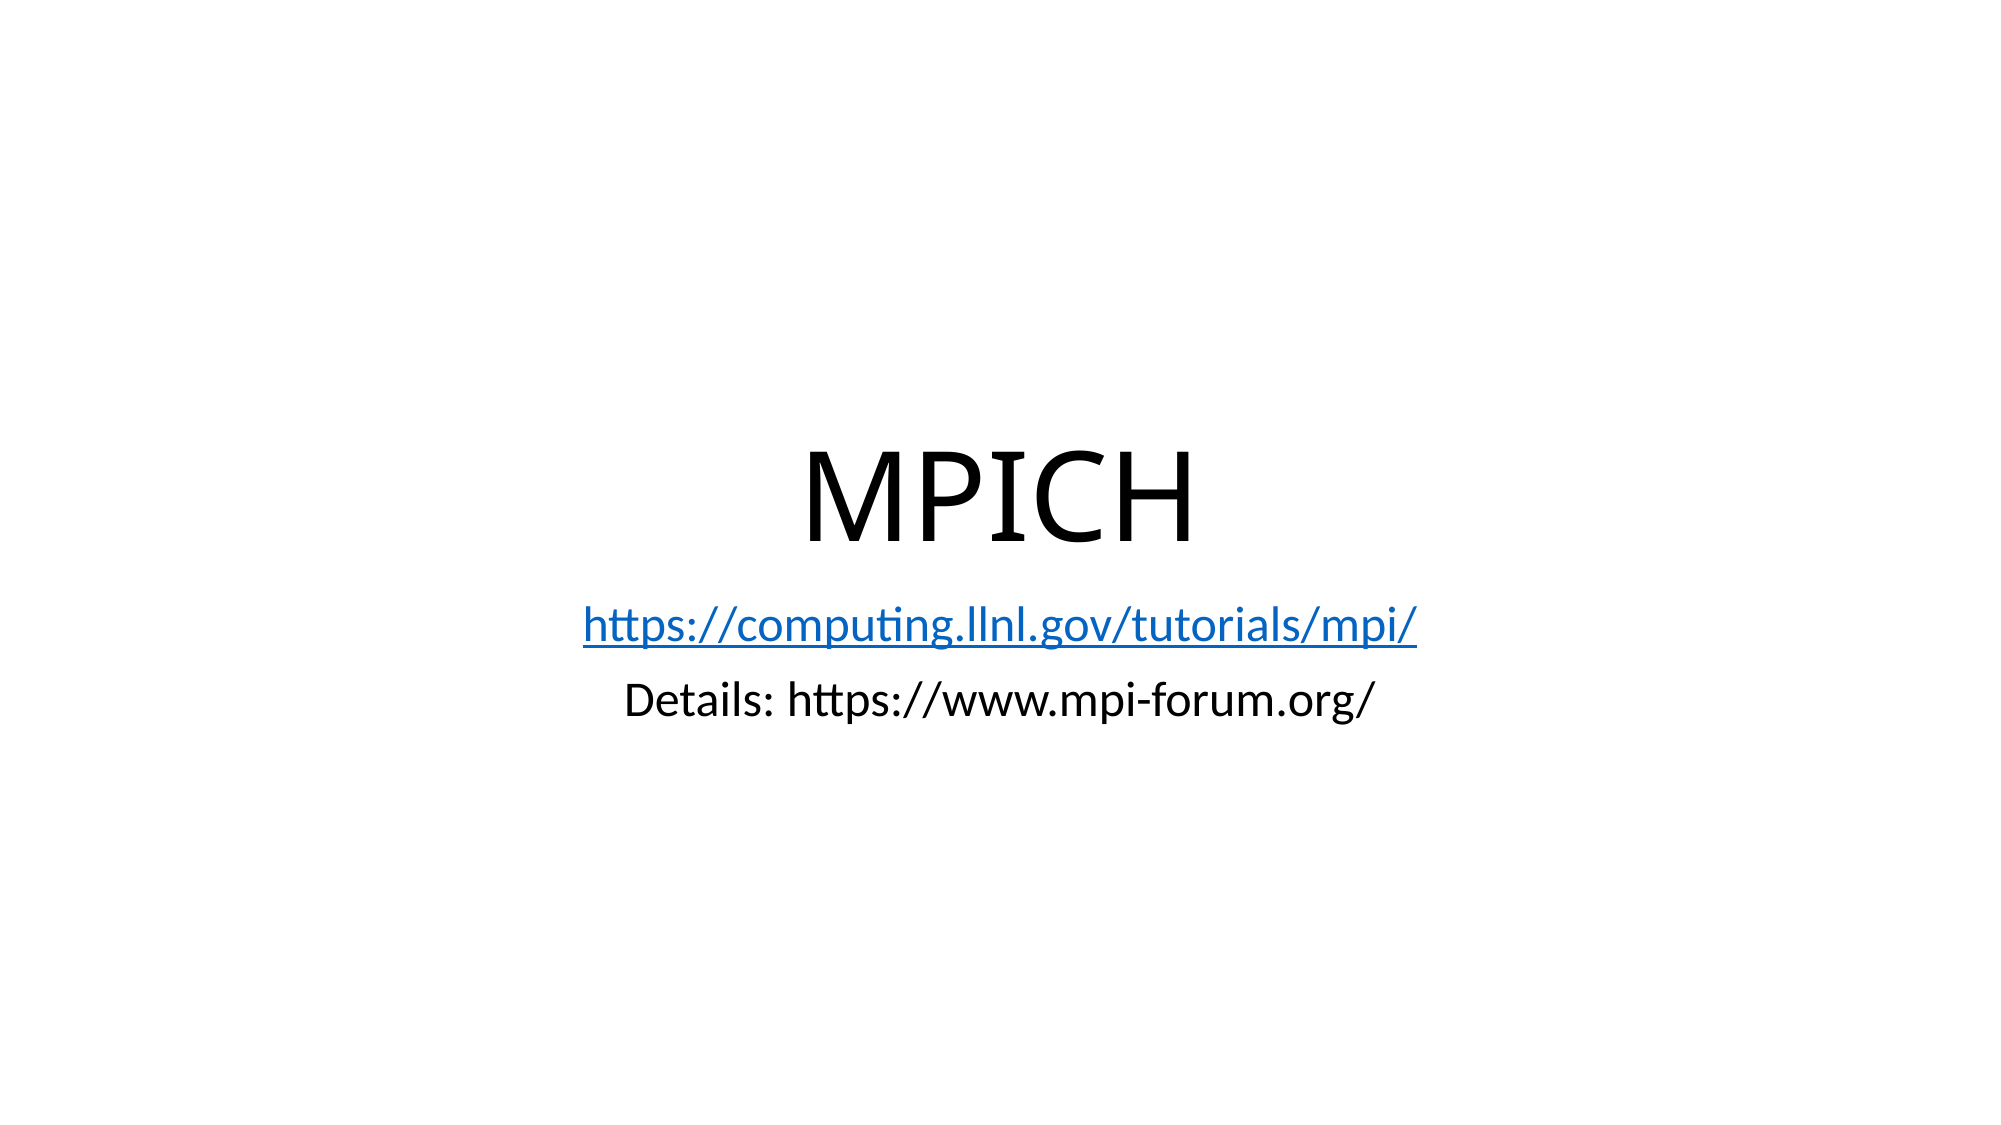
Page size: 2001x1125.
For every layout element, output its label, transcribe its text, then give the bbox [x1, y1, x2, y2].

title MPICH [249, 184, 1750, 576]
subtitle https://computing.llnl.gov/tutorials/mpi/ Details: https://www.mpi-forum.org/ [249, 590, 1750, 863]
